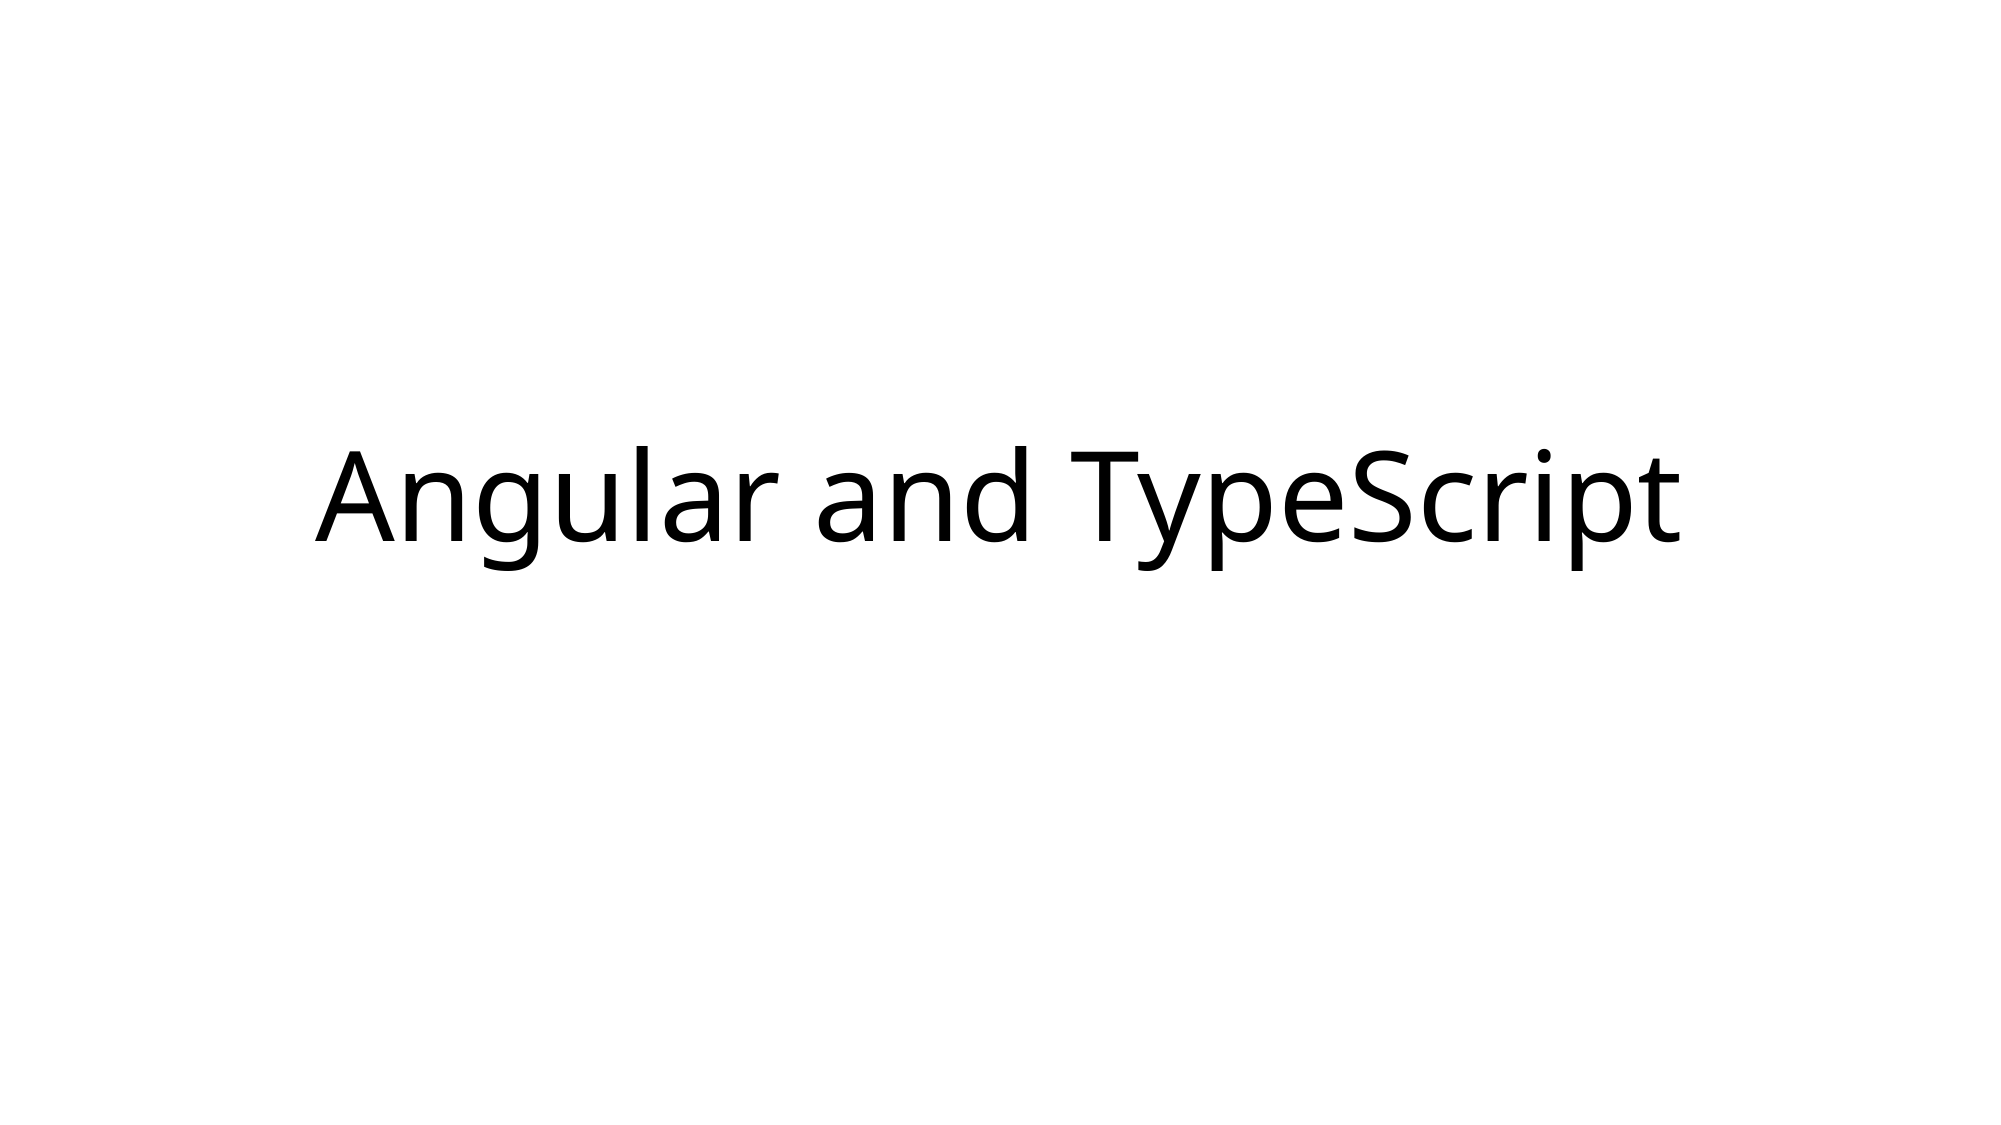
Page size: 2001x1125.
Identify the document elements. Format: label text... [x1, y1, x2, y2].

title Angular and TypeScript [249, 184, 1750, 576]
